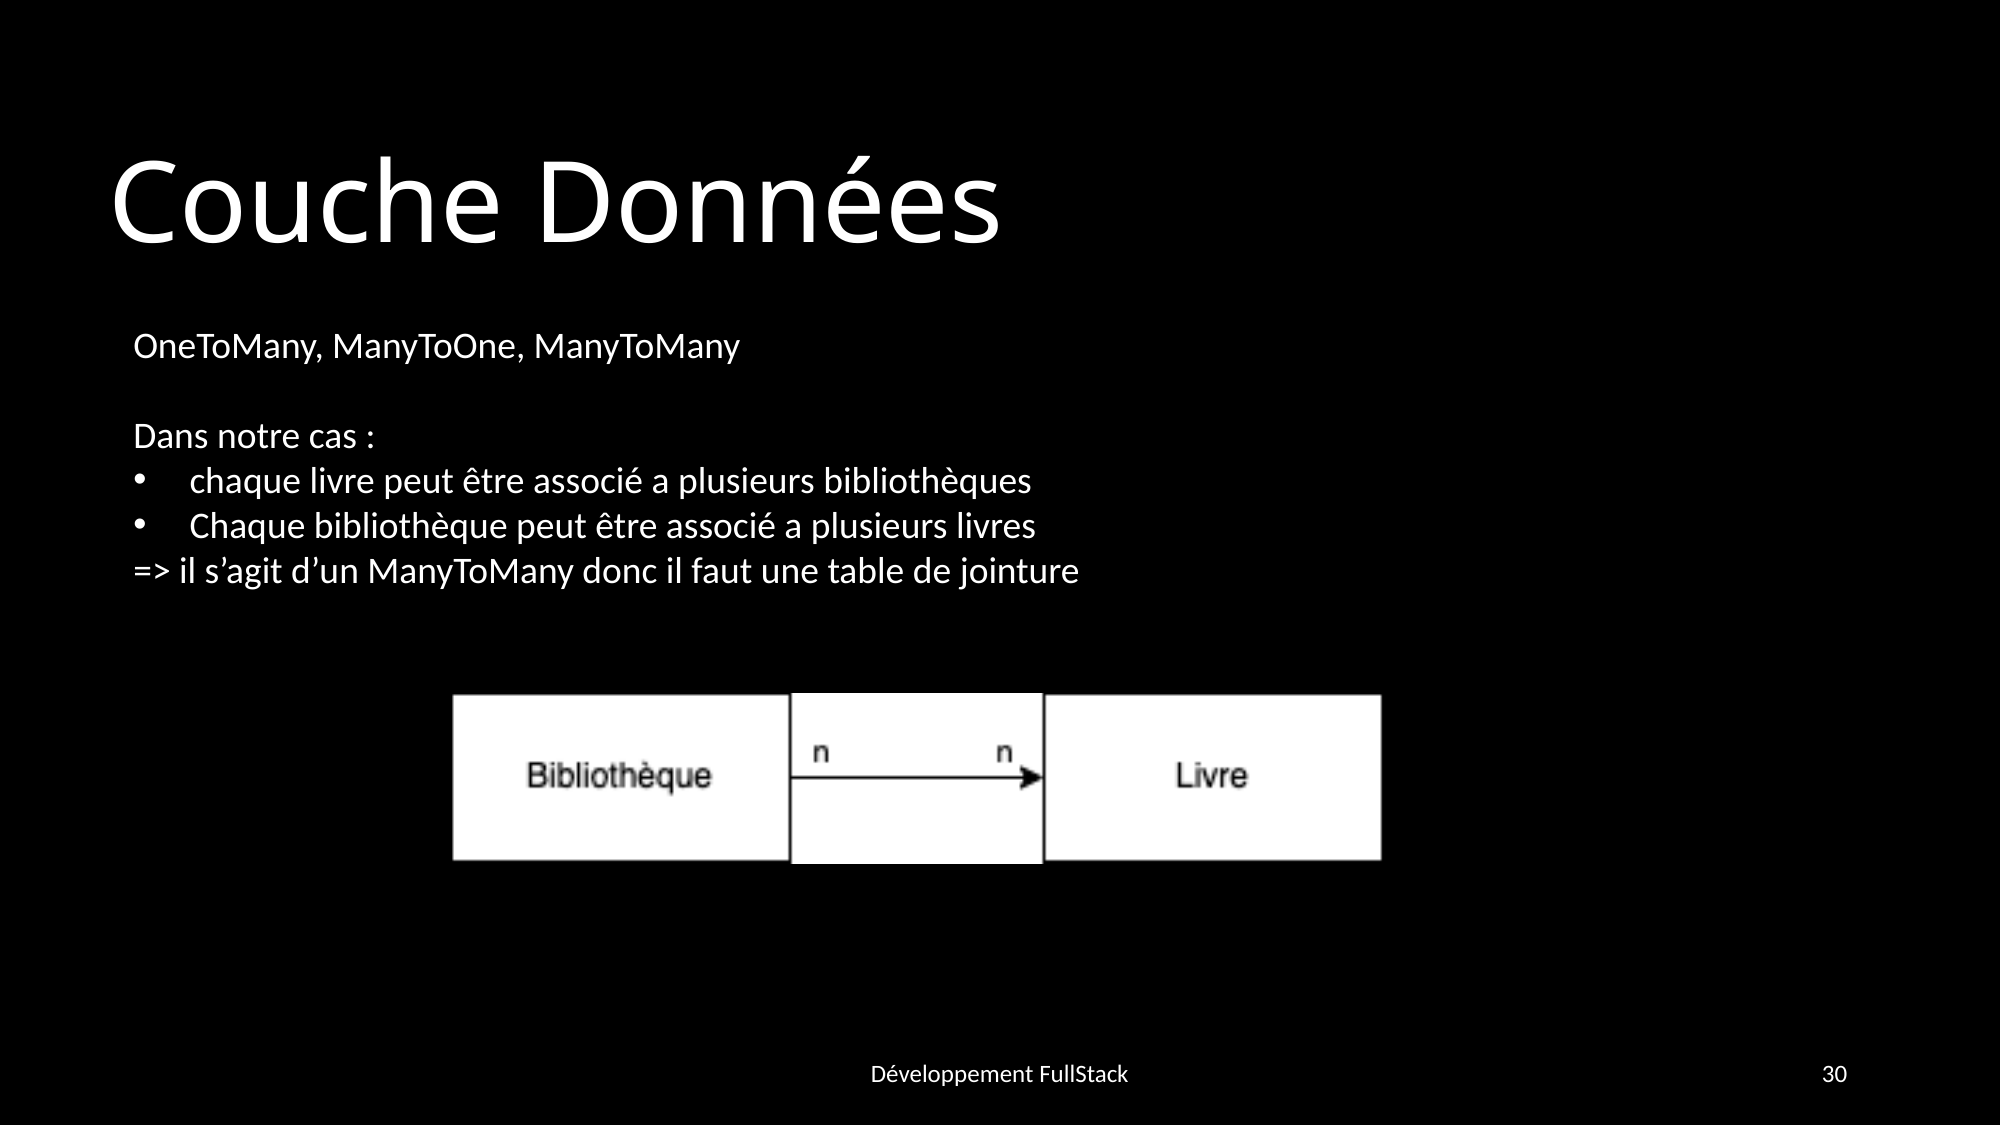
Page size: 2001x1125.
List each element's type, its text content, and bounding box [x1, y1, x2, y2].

footer Développement FullStack [662, 1042, 1338, 1103]
text_box OneToMany, ManyToOne, ManyToMany Dans notre cas : chaque livre peut être associé a plusieurs bibliothèques Chaque bibliothèque peut être associé a plusieurs livres => il s’agit d’un ManyToMany donc il faut une table de jointure [118, 313, 1894, 599]
slide_number 30 [1412, 1042, 1863, 1103]
title Couche Données [93, 39, 1902, 275]
picture [451, 693, 1385, 864]
